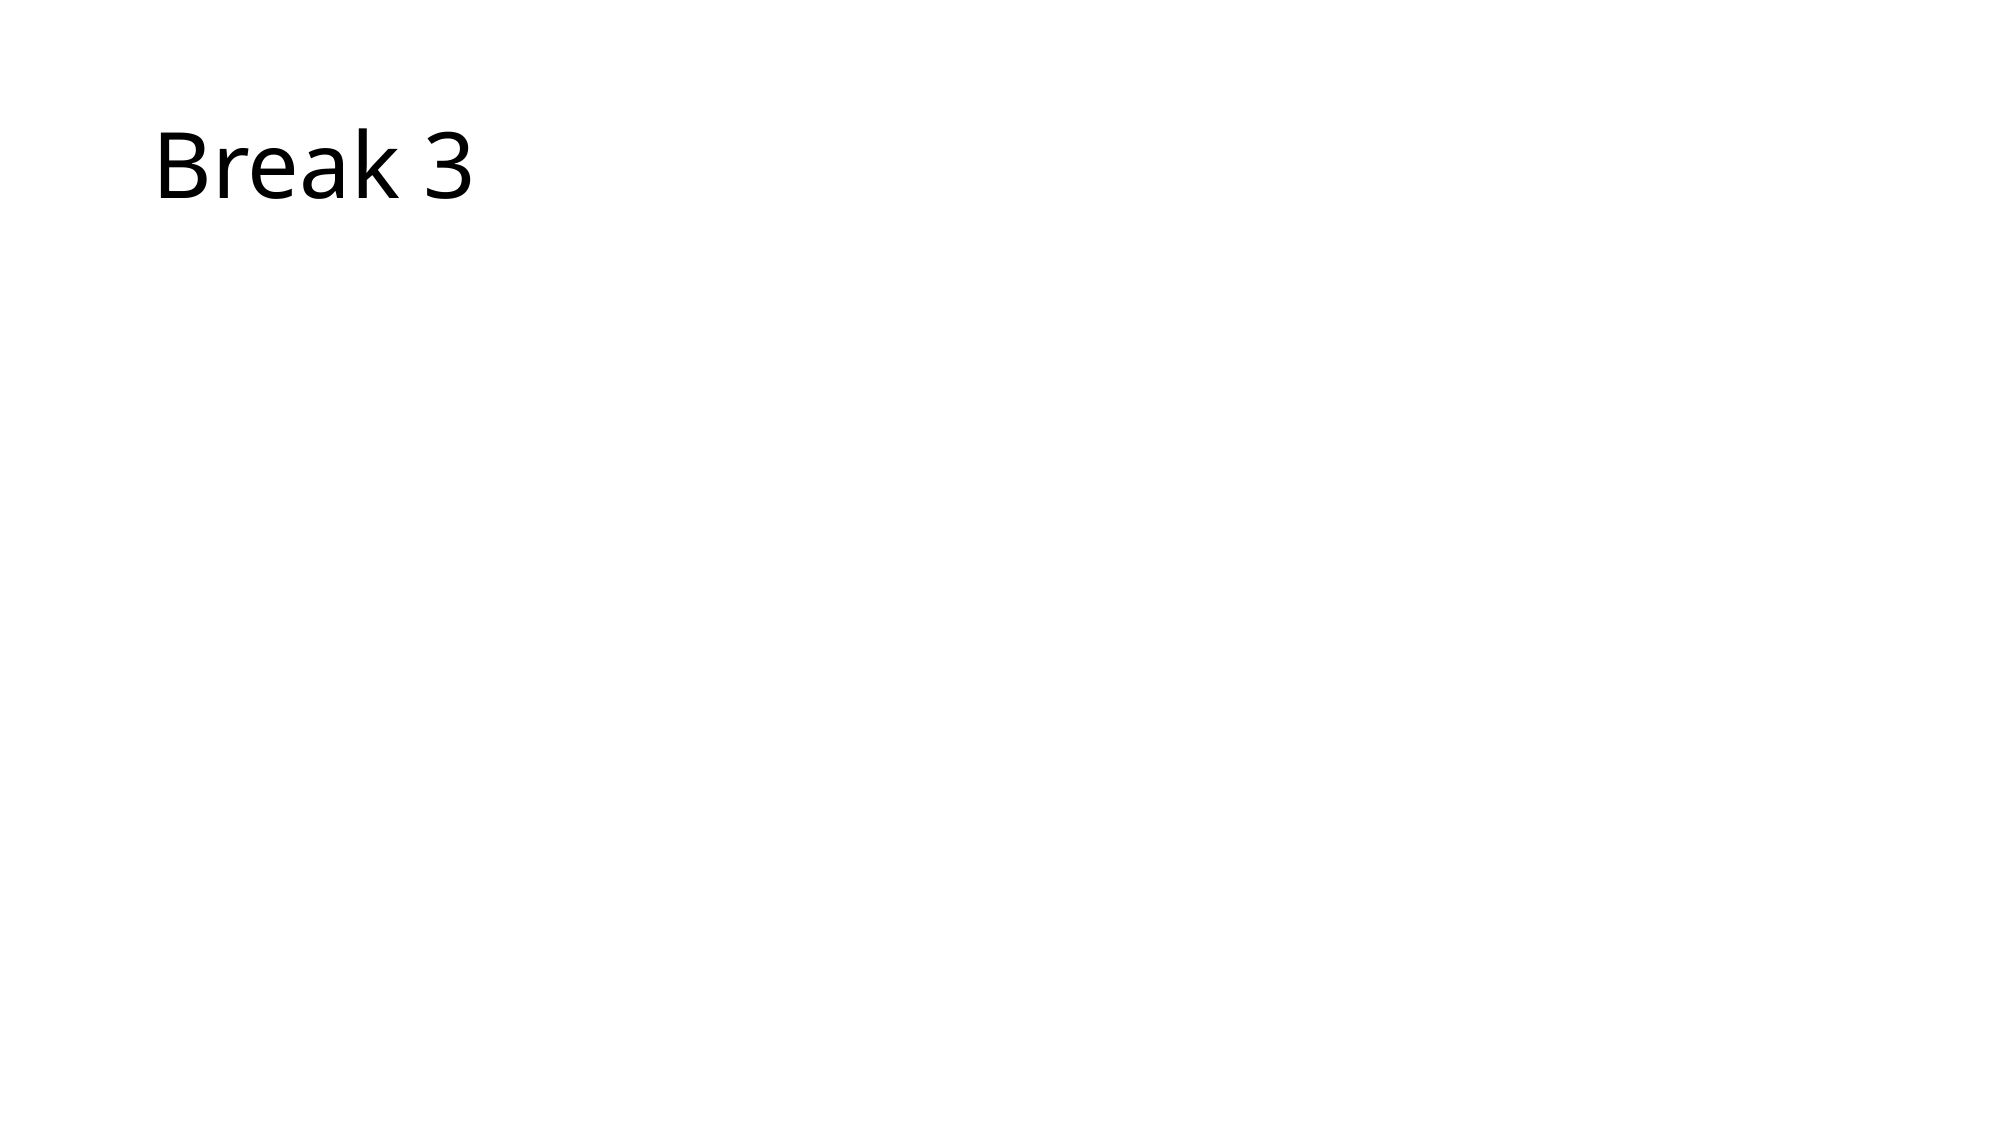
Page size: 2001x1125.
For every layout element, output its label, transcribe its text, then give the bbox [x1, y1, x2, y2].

title Break 3 [137, 59, 1863, 278]
